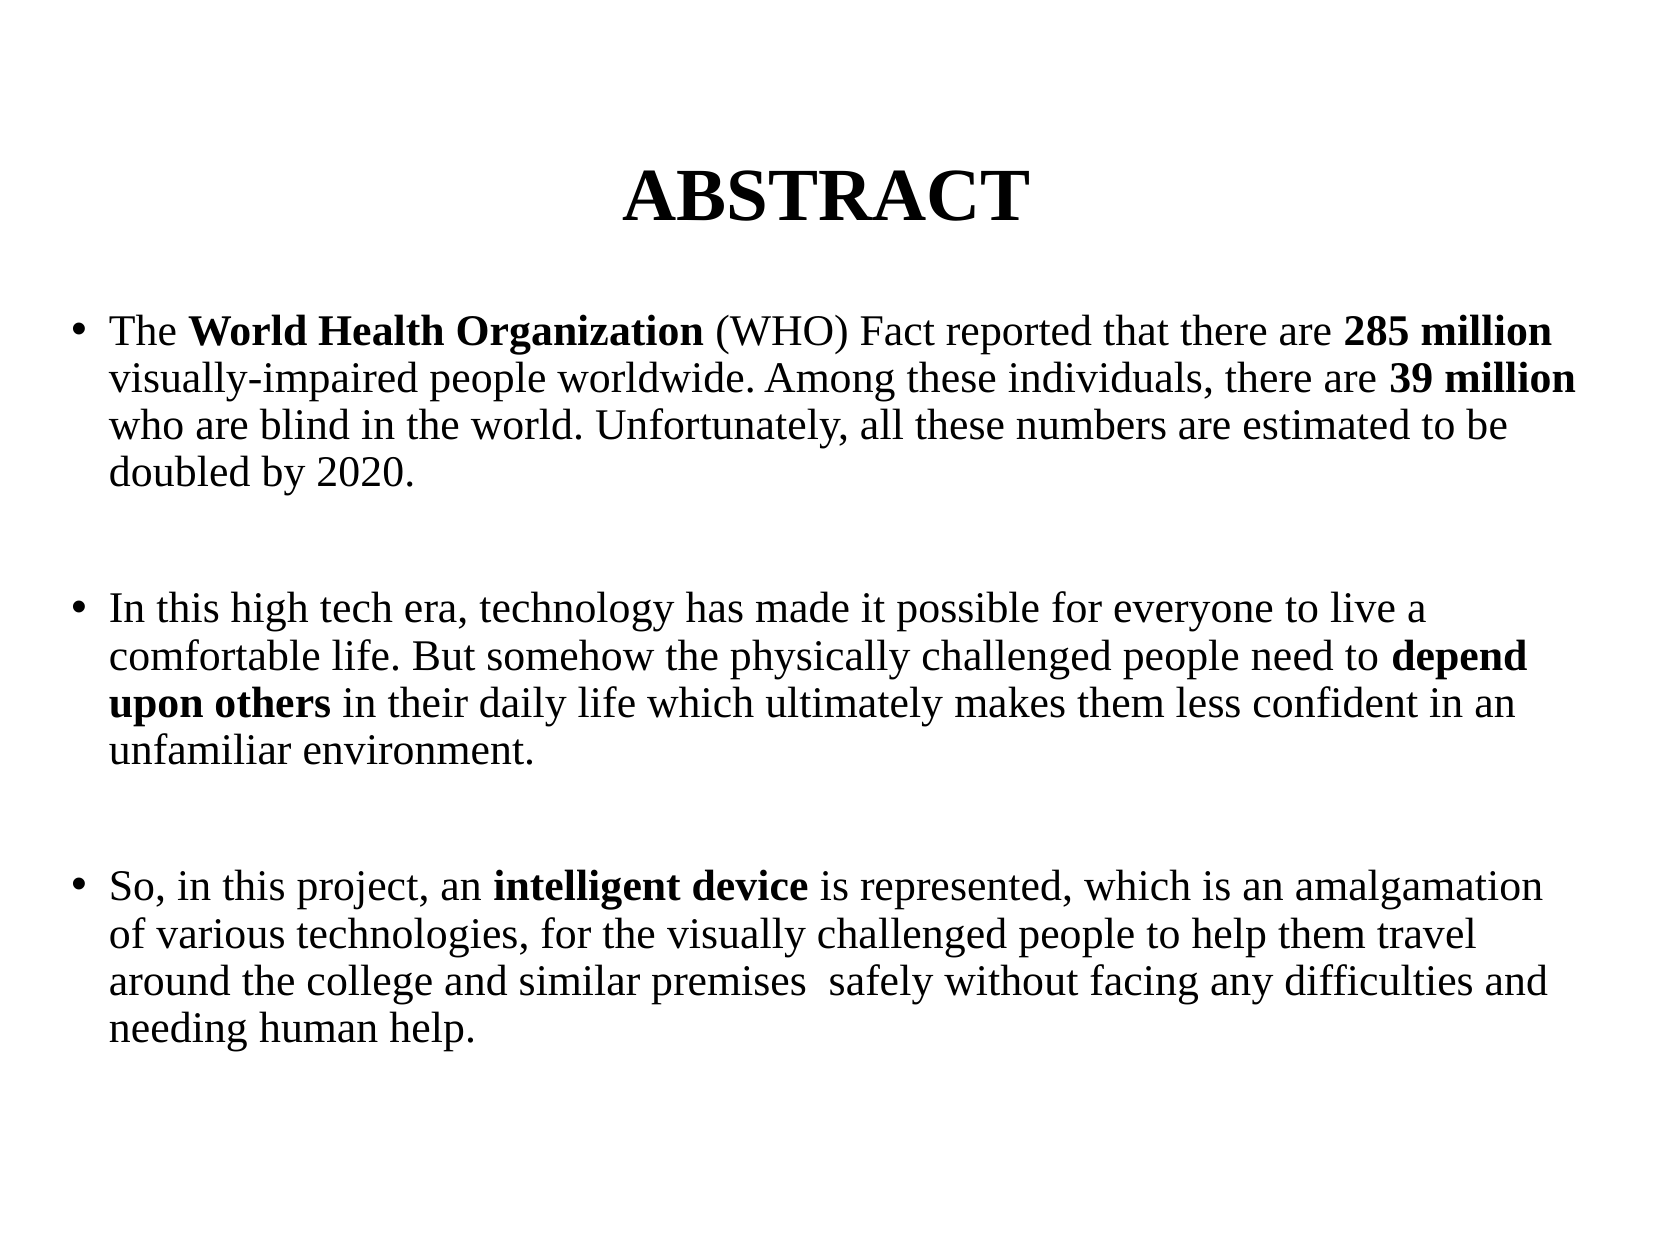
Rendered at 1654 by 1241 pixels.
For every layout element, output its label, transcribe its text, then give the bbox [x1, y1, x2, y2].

title ABSTRACT [82, 150, 1571, 243]
text_box The World Health Organization (WHO) Fact reported that there are 285 million visually-impaired people worldwide. Among these individuals, there are 39 million who are blind in the world. Unfortunately, all these numbers are estimated to be doubled by 2020. In this high tech era, technology has made it possible for everyone to live a comfortable life. But somehow the physically challenged people need to depend upon others in their daily life which ultimately makes them less confident in an unfamiliar environment. So, in this project, an intelligent device is represented, which is an amalgamation of various technologies, for the visually challenged people to help them travel around the college and similar premises safely without facing any difficulties and needing human help. [56, 299, 1597, 1241]
